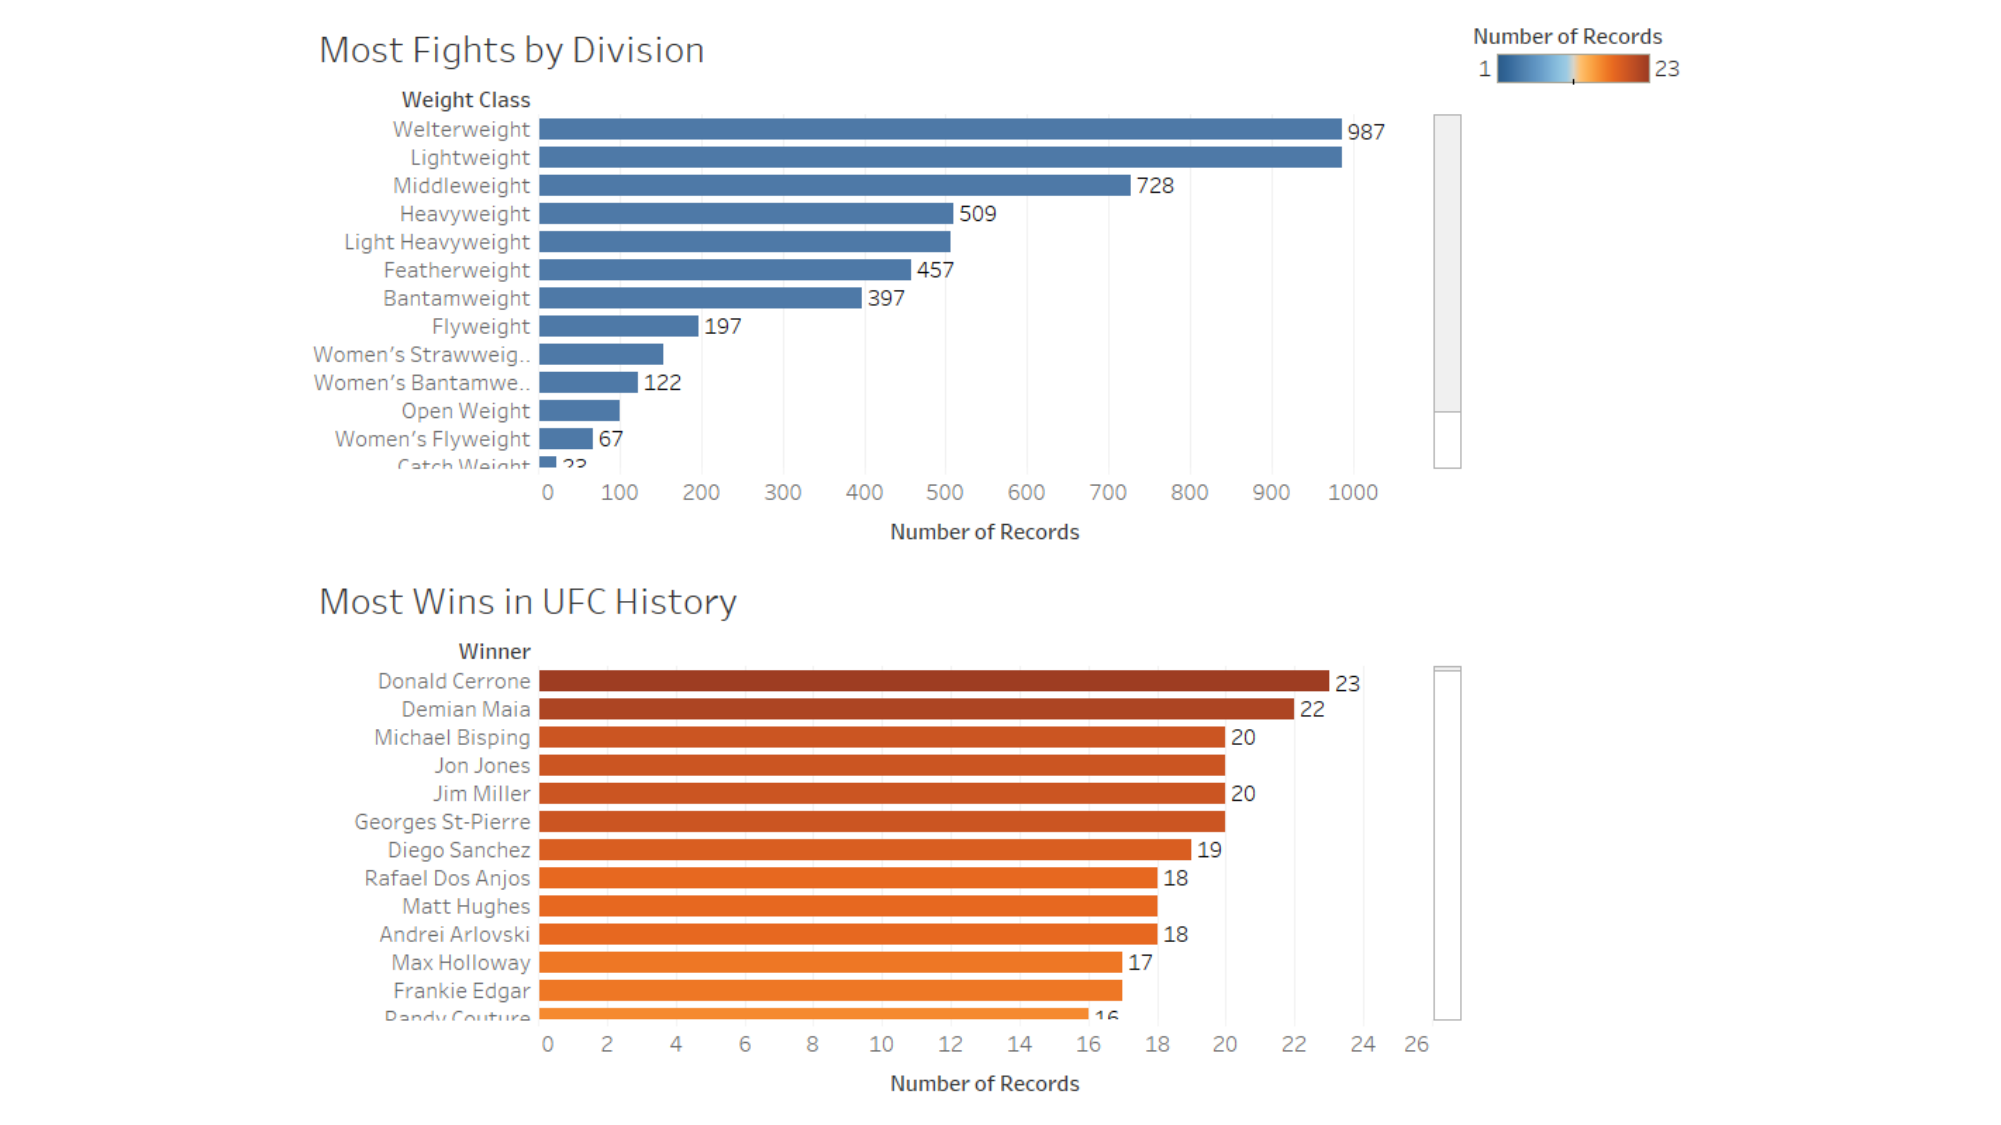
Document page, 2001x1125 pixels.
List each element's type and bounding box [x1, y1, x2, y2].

picture [296, 0, 1704, 1125]
